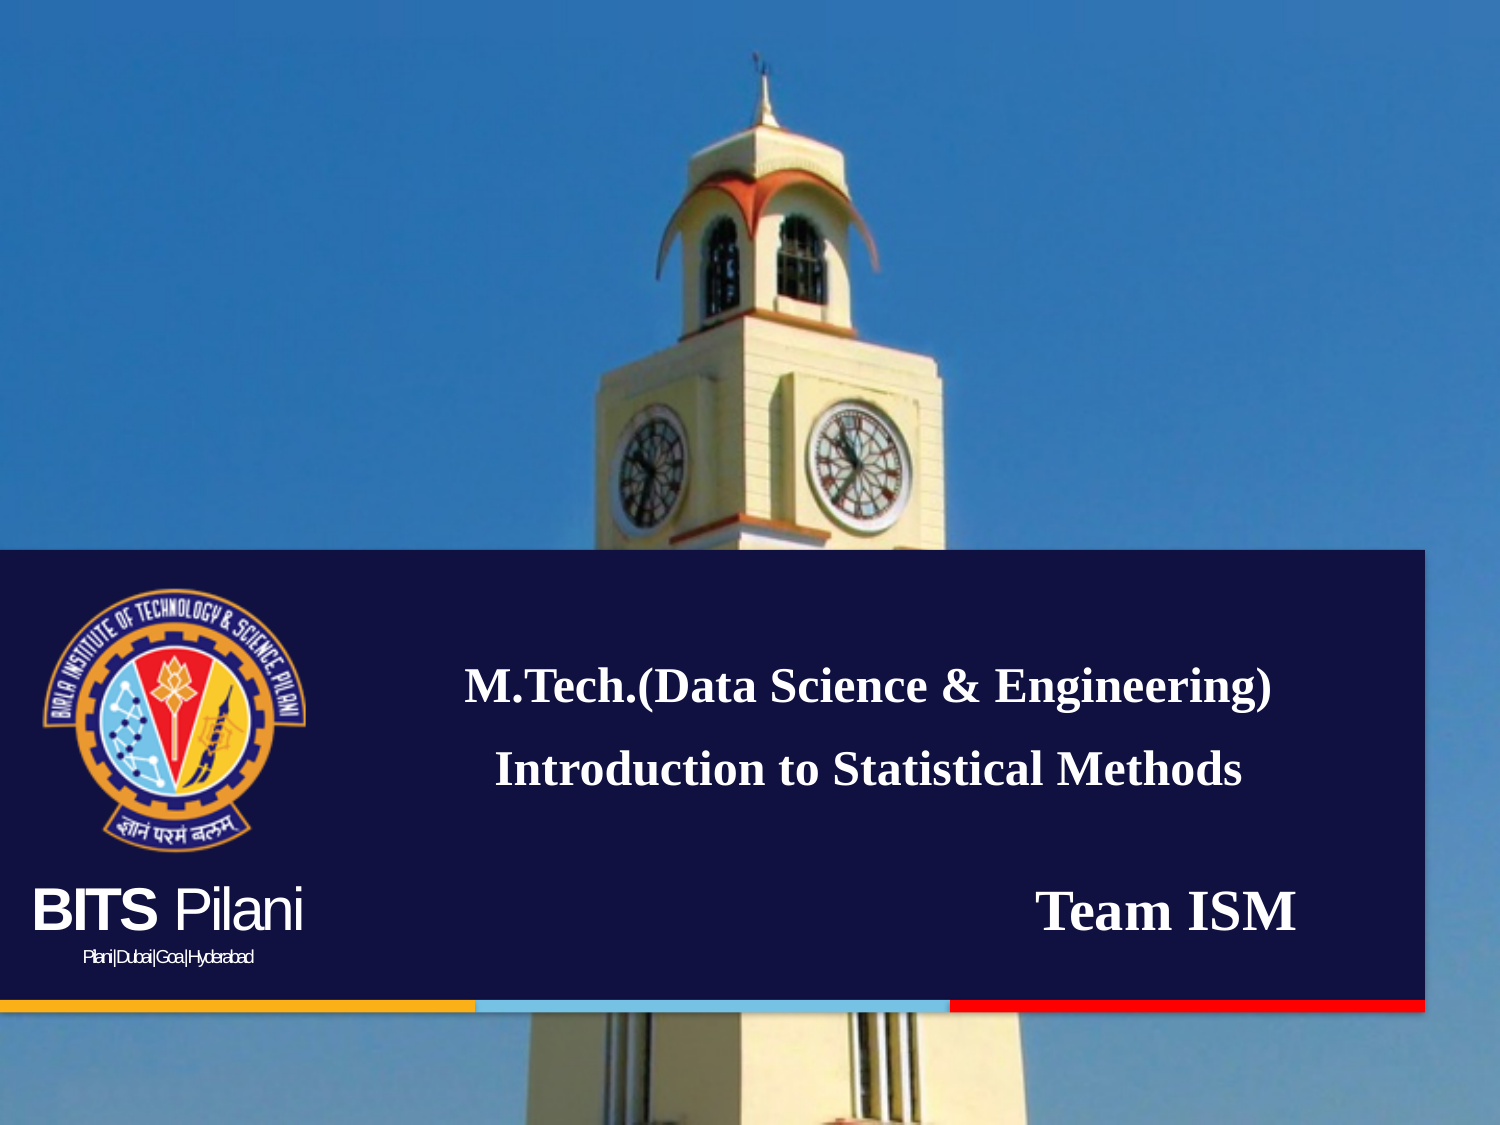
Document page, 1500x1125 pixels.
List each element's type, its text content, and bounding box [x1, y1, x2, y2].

title M.Tech.(Data Science & Engineering) Introduction to Statistical Methods [350, 562, 1388, 863]
list Team ISM [337, 787, 1313, 950]
picture [0, 0, 1500, 1125]
